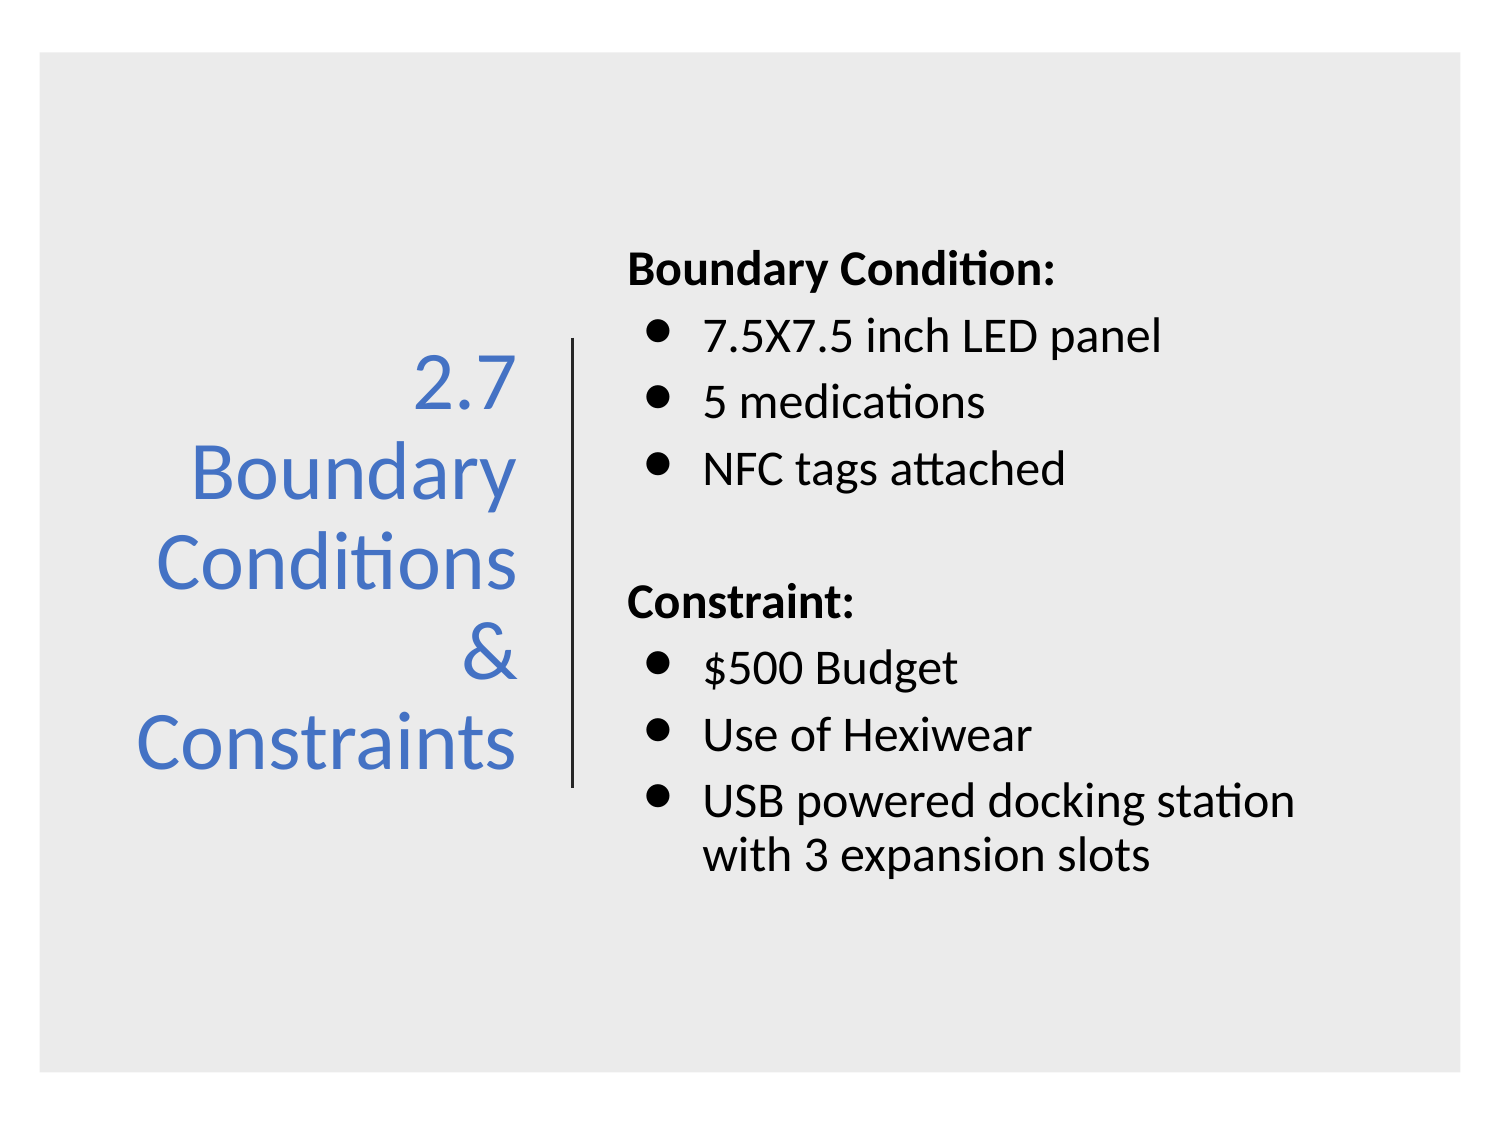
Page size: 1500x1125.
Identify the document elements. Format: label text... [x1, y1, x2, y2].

text_box [38, 51, 1461, 1073]
title 2.7 Boundary Conditions & Constraints [103, 158, 533, 967]
list Boundary Condition: 7.5X7.5 inch LED panel 5 medications NFC tags attached Constraint: $500 Budget Use of Hexiwear USB powered docking station with 3 expansion slots [612, 158, 1397, 967]
